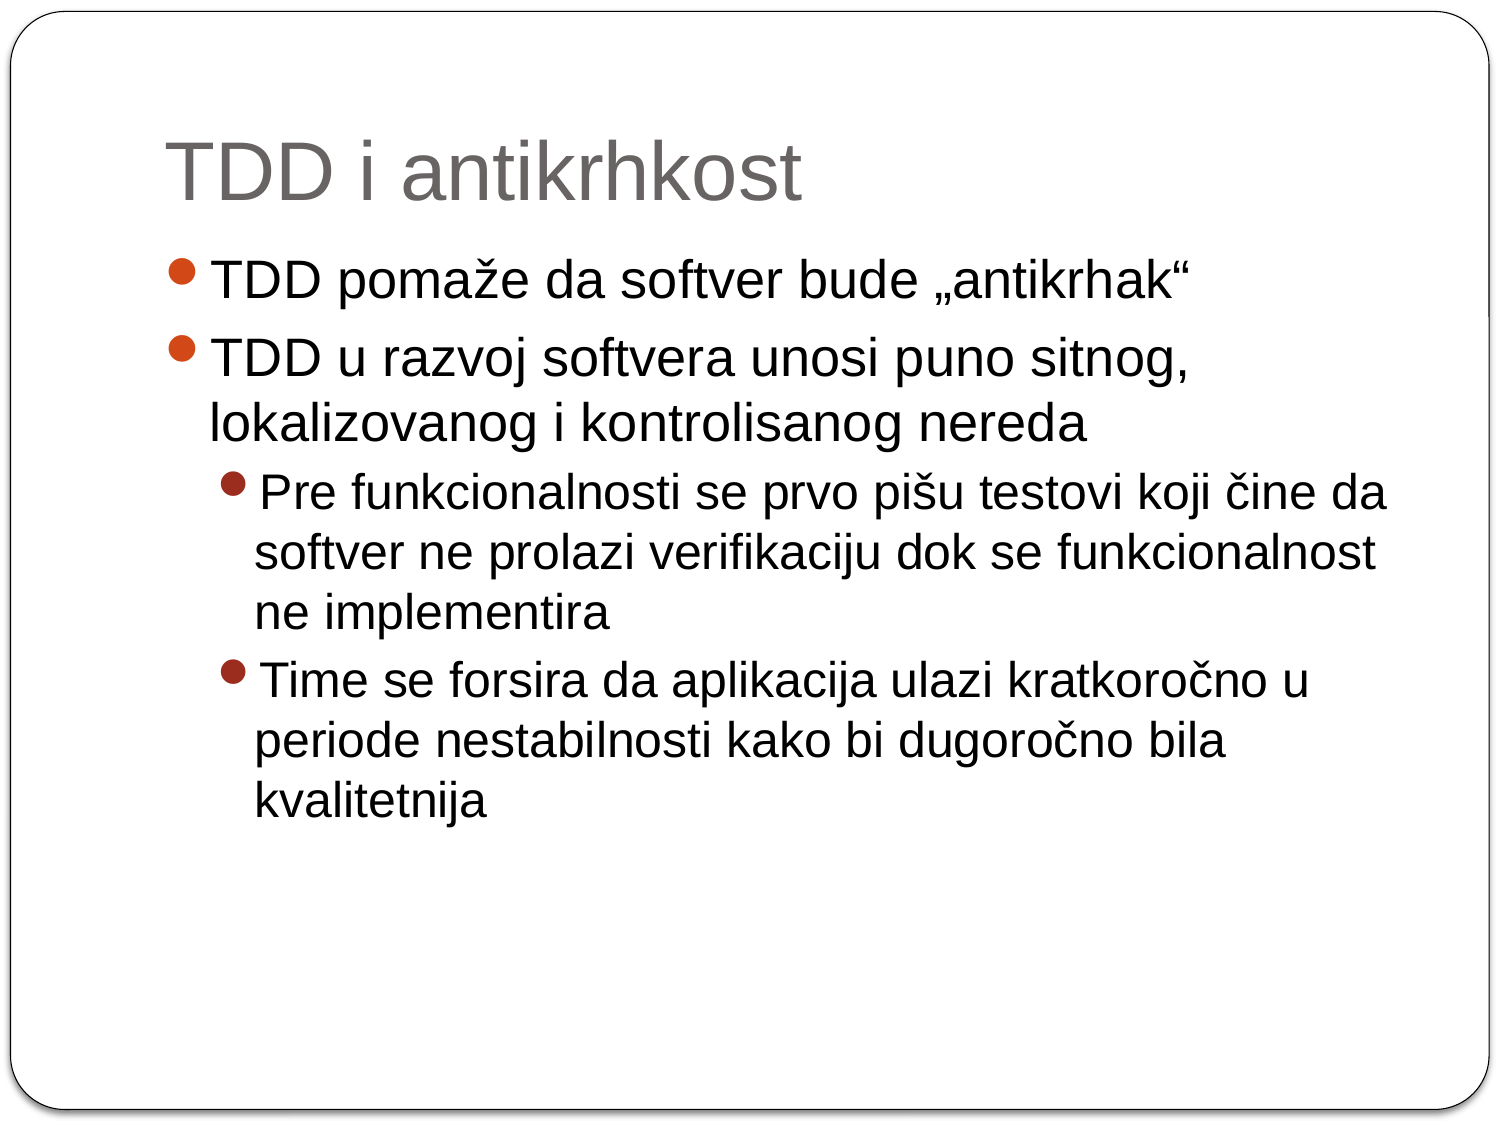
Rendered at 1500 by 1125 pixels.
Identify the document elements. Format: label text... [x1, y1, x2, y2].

title TDD i antikrhkost [150, 45, 1425, 233]
list TDD pomaže da softver bude „antikrhak“ TDD u razvoj softvera unosi puno sitnog, lokalizovanog i kontrolisanog nereda Pre funkcionalnosti se prvo pišu testovi koji čine da softver ne prolazi verifikaciju dok se funkcionalnost ne implementira Time se forsira da aplikacija ulazi kratkoročno u periode nestabilnosti kako bi dugoročno bila kvalitetnija [150, 237, 1425, 988]
